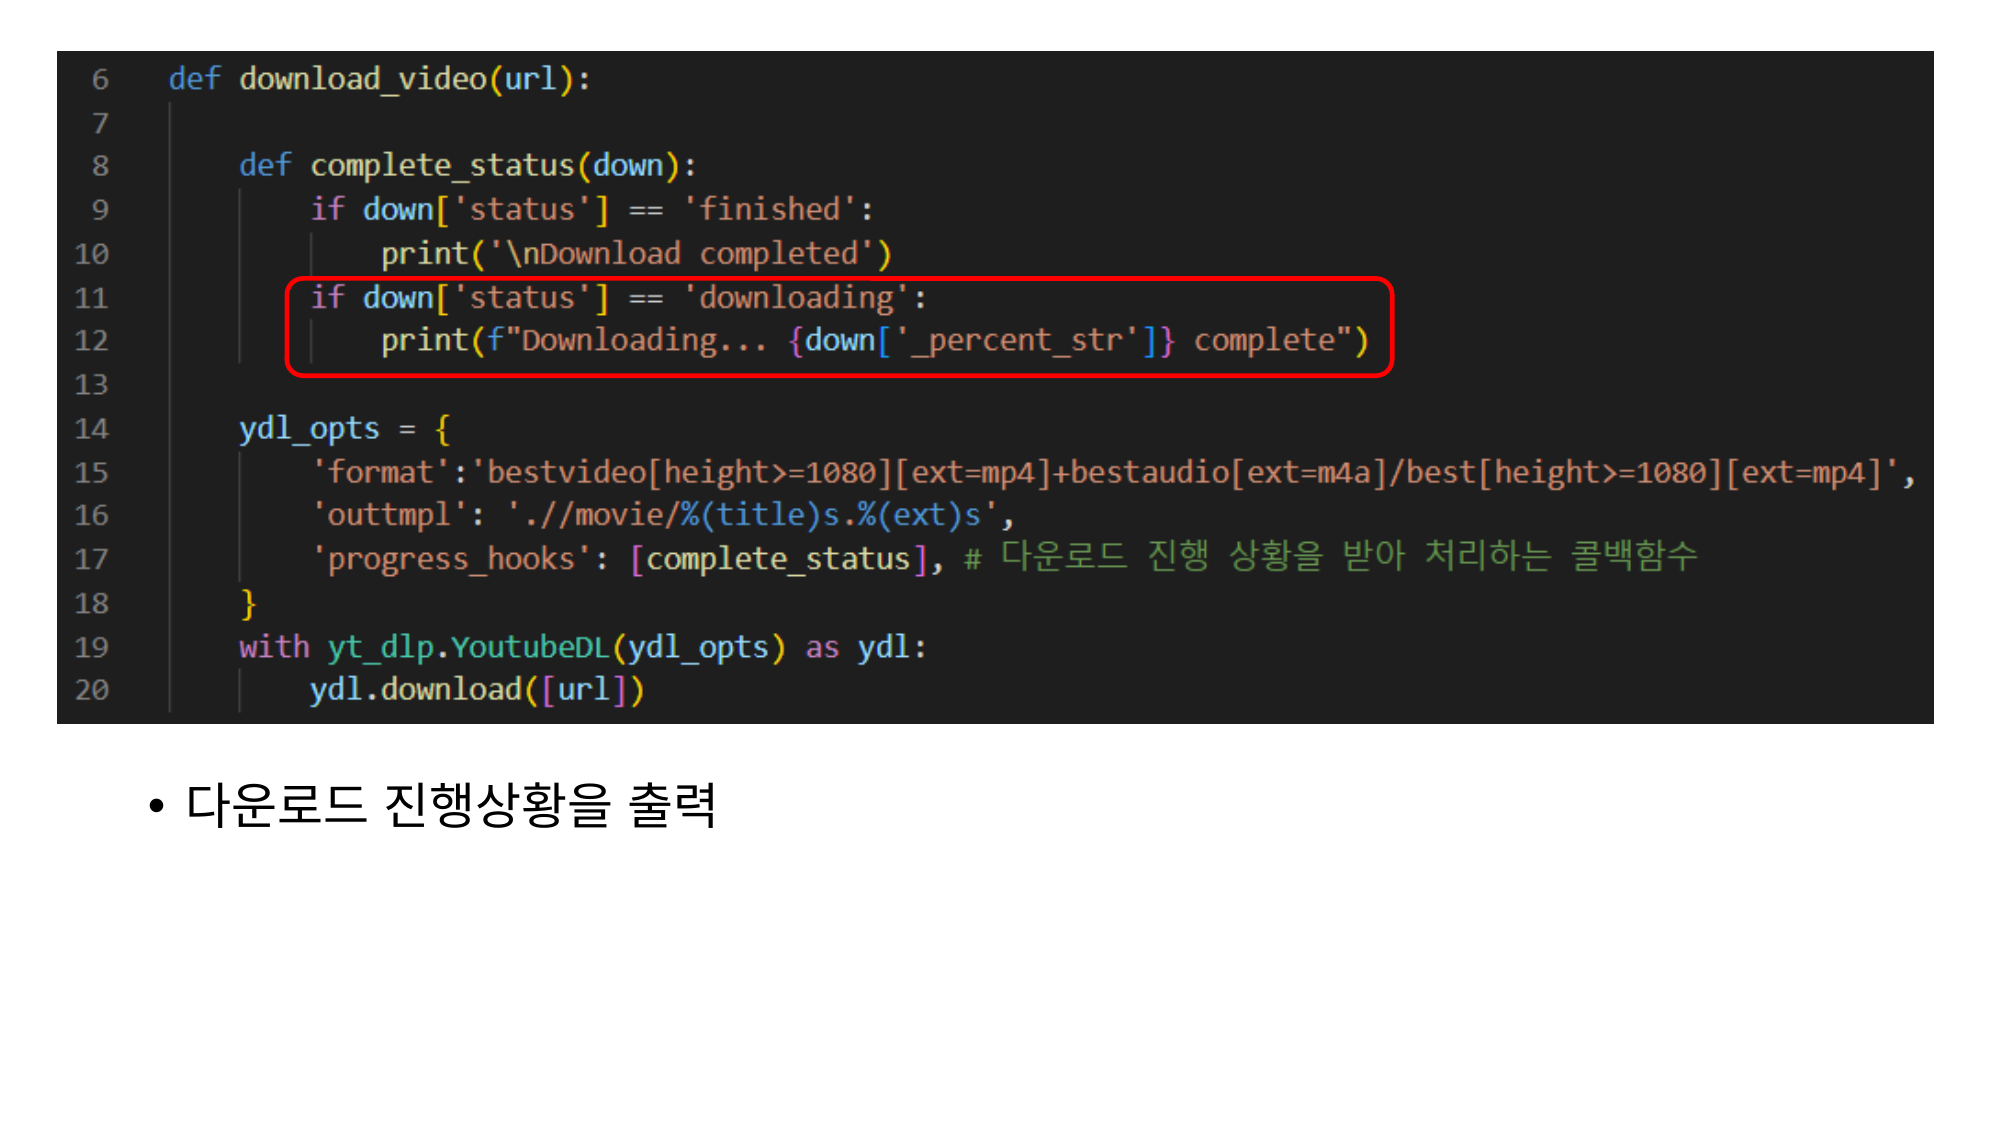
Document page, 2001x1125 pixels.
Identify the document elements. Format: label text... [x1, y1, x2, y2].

text_box 다운로드 진행상황을 출력 [132, 774, 1858, 849]
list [57, 51, 1934, 724]
